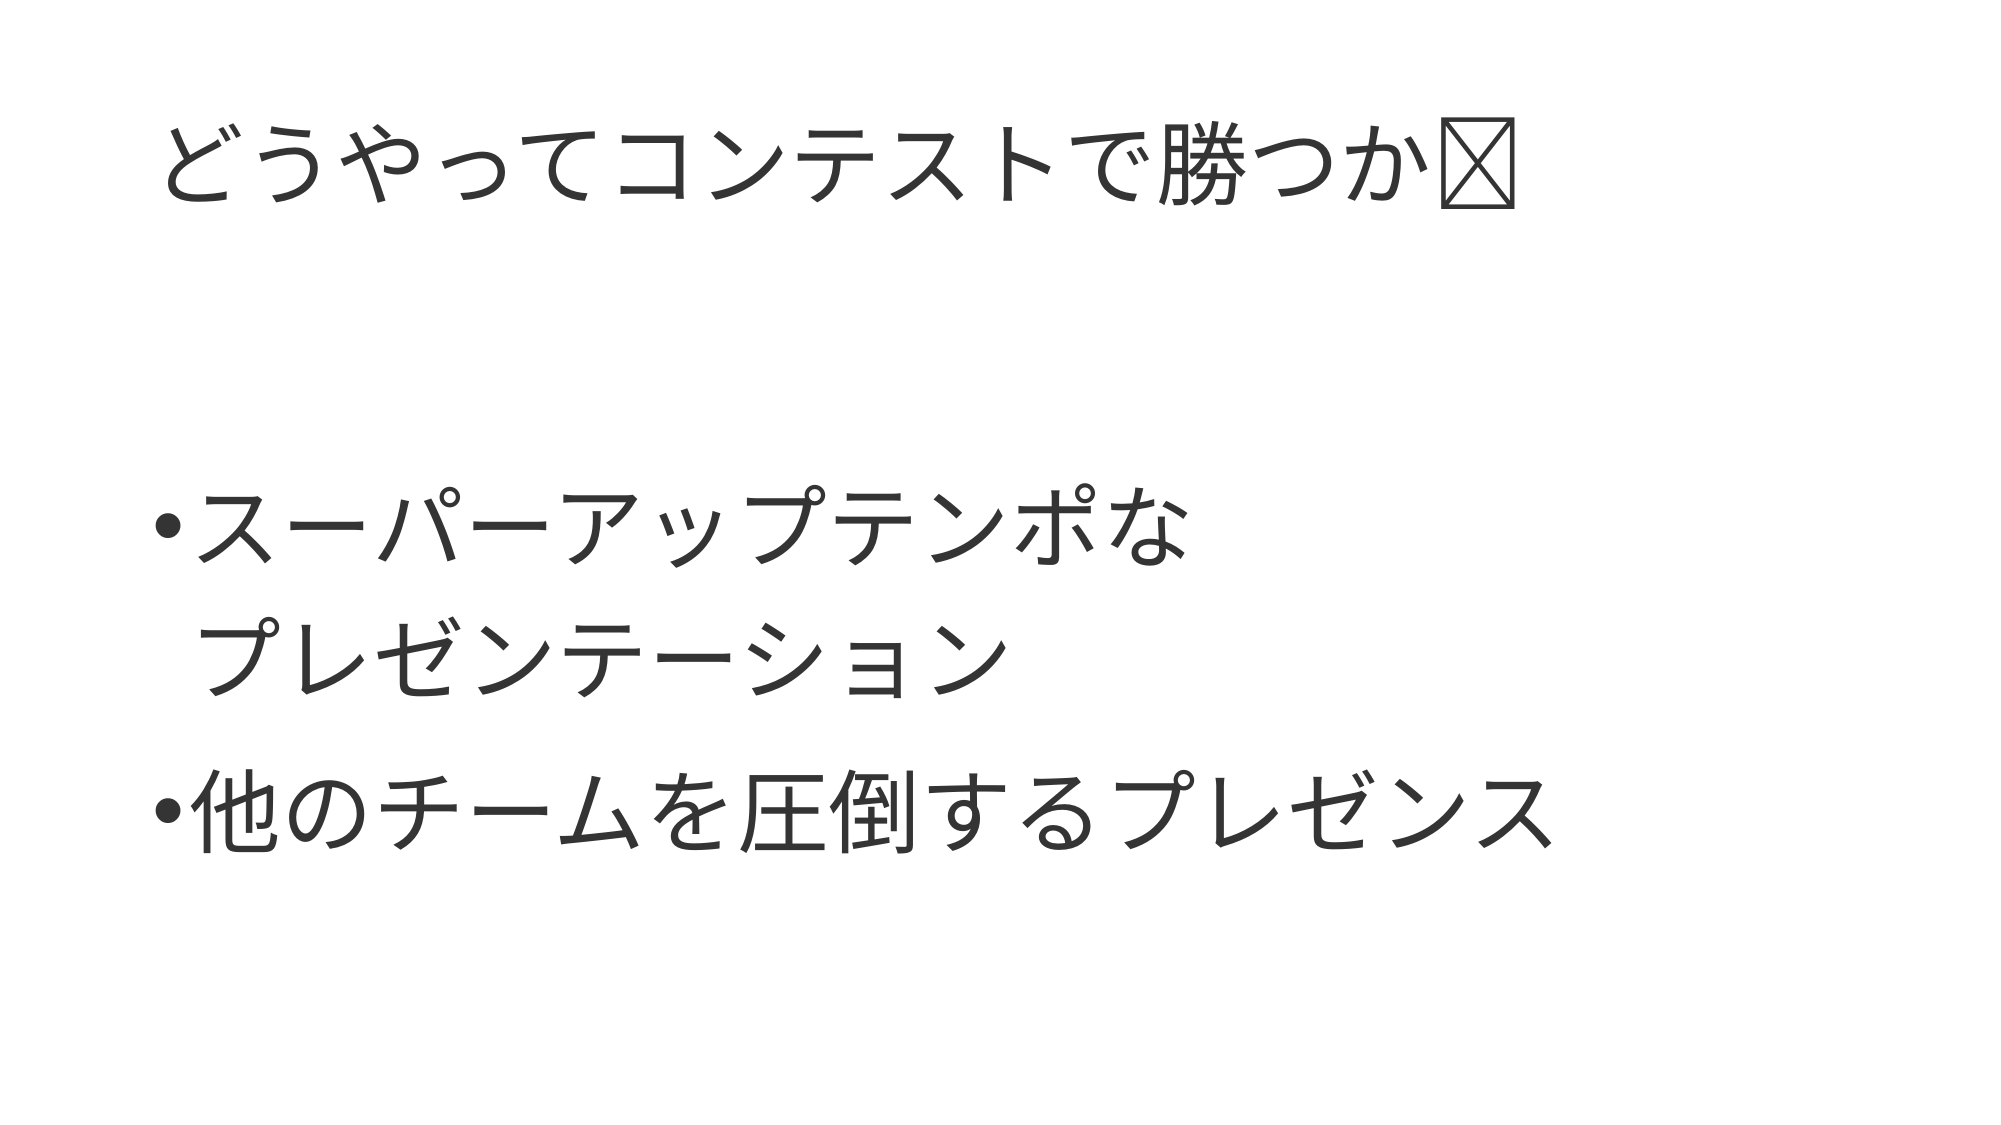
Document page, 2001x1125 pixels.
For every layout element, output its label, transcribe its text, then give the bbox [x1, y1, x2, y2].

title どうやってコンテストで勝つか👊 [137, 59, 1863, 278]
list スーパーアップテンポな プレゼンテーション 他のチームを圧倒するプレゼンス [137, 299, 1863, 1014]
